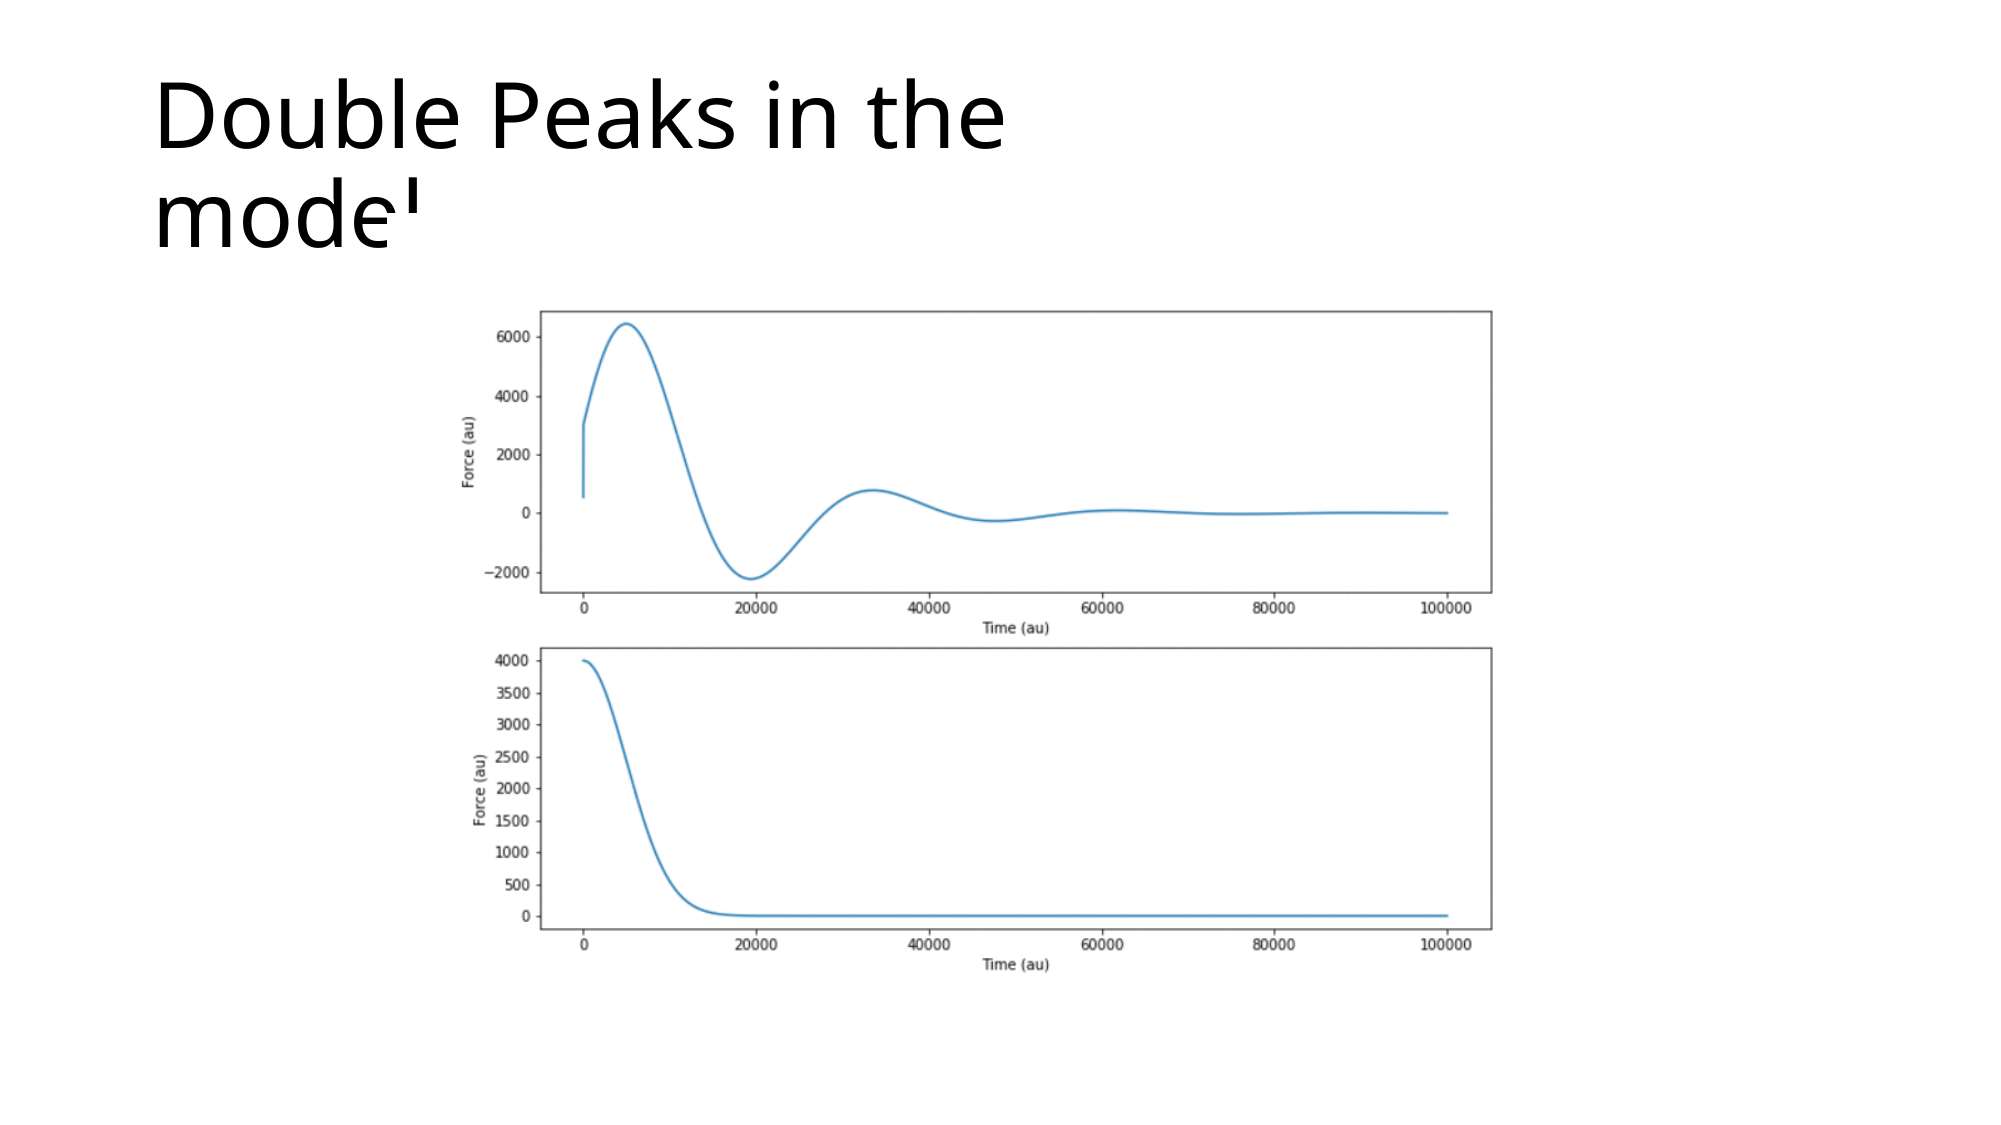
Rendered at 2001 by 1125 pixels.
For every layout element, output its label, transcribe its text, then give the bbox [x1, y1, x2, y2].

picture [387, 213, 1613, 1031]
title Double Peaks in the model [137, 59, 1211, 278]
